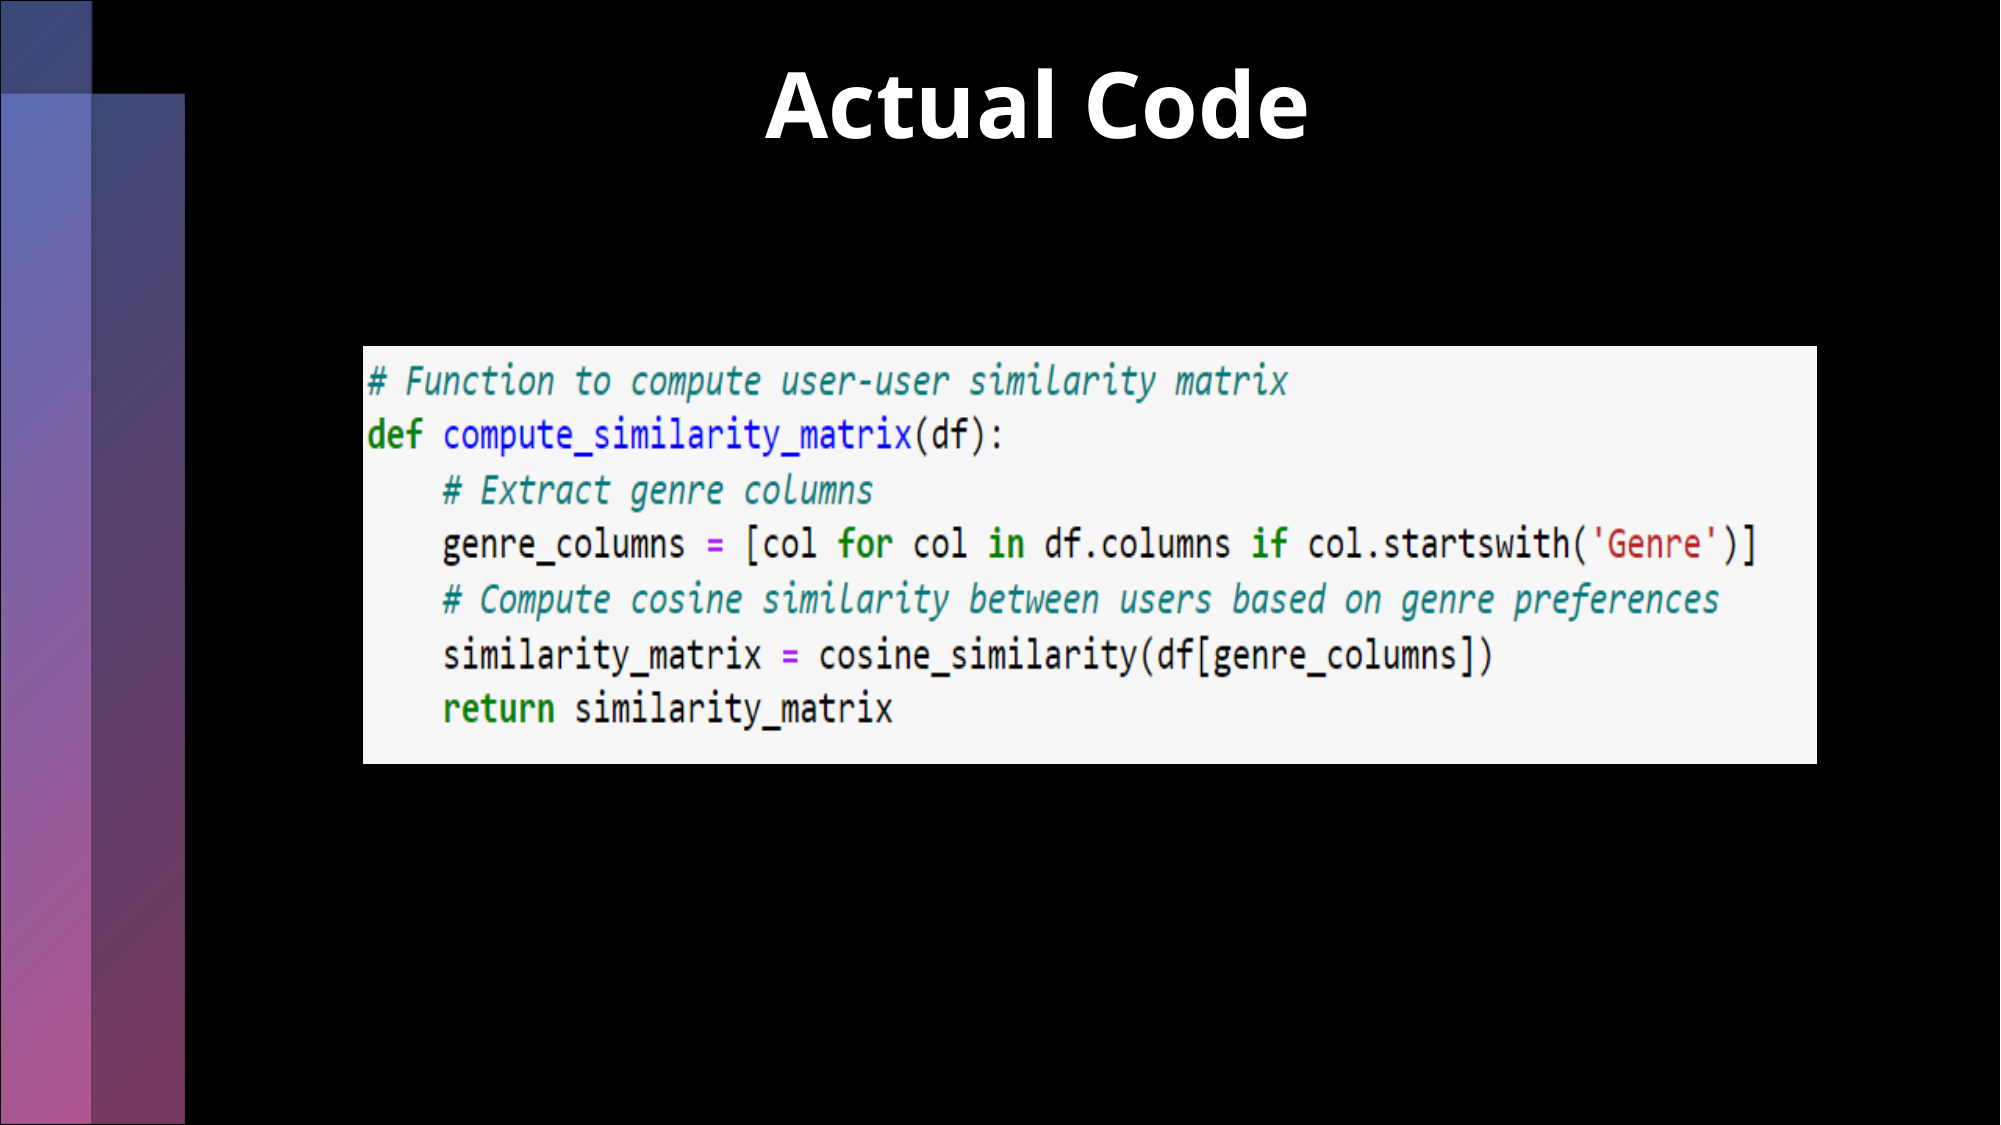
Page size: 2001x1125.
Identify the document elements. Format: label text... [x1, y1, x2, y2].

title Actual Code [260, 39, 1817, 295]
picture [363, 346, 1817, 764]
